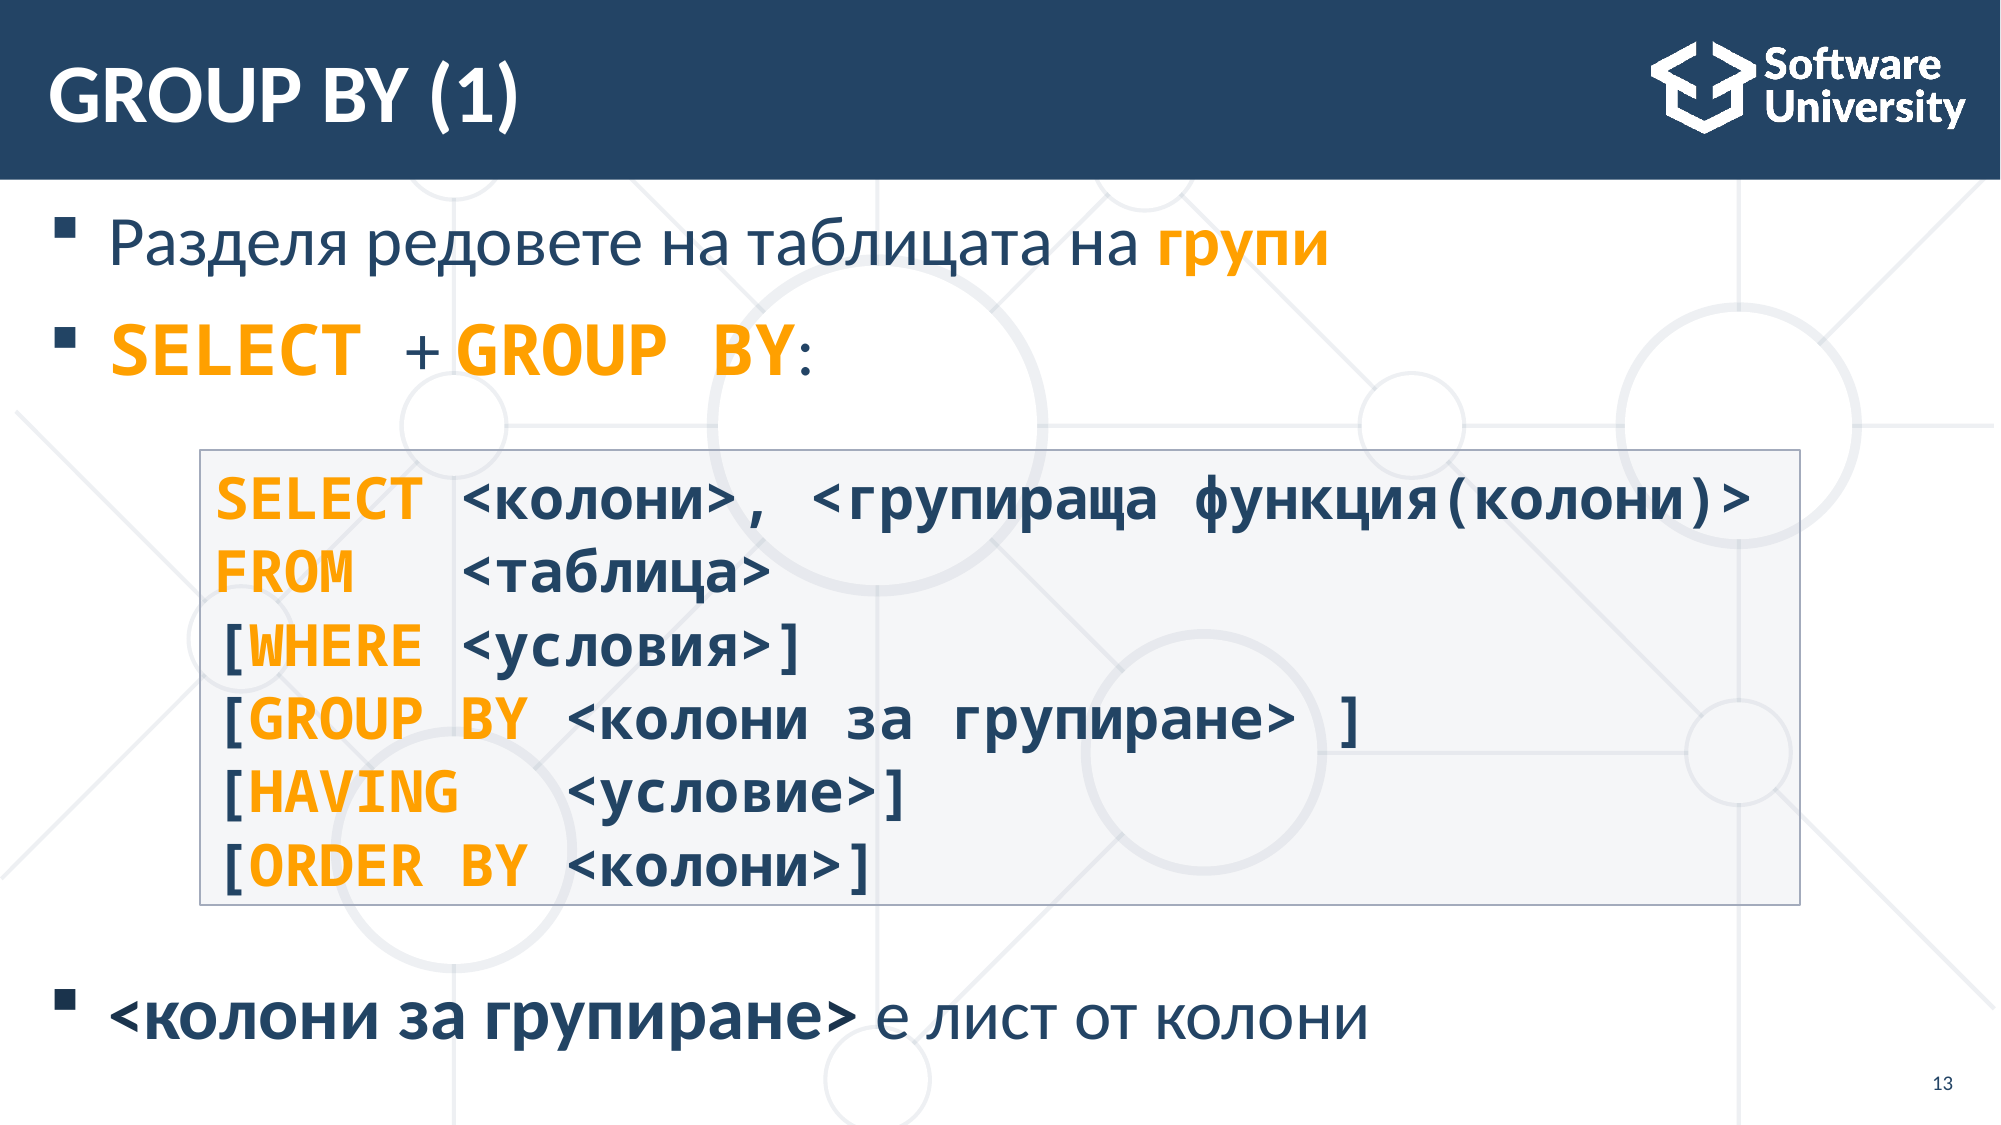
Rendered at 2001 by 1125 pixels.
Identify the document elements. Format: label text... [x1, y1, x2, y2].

title GROUP BY (1) [31, 16, 1625, 162]
text_box SELECT <колони>, <групираща функция(колони)> FROM <таблица> [WHERE <условия>] [GROUP BY <колони за групиране> ] [HAVING <условие>] [ORDER BY <колони>] [199, 449, 1801, 906]
picture [1651, 41, 1966, 134]
list Разделя редовете на таблицата на групи SELECT + GROUP BY: <колони за групиране> е лист от колони [31, 188, 1969, 1103]
